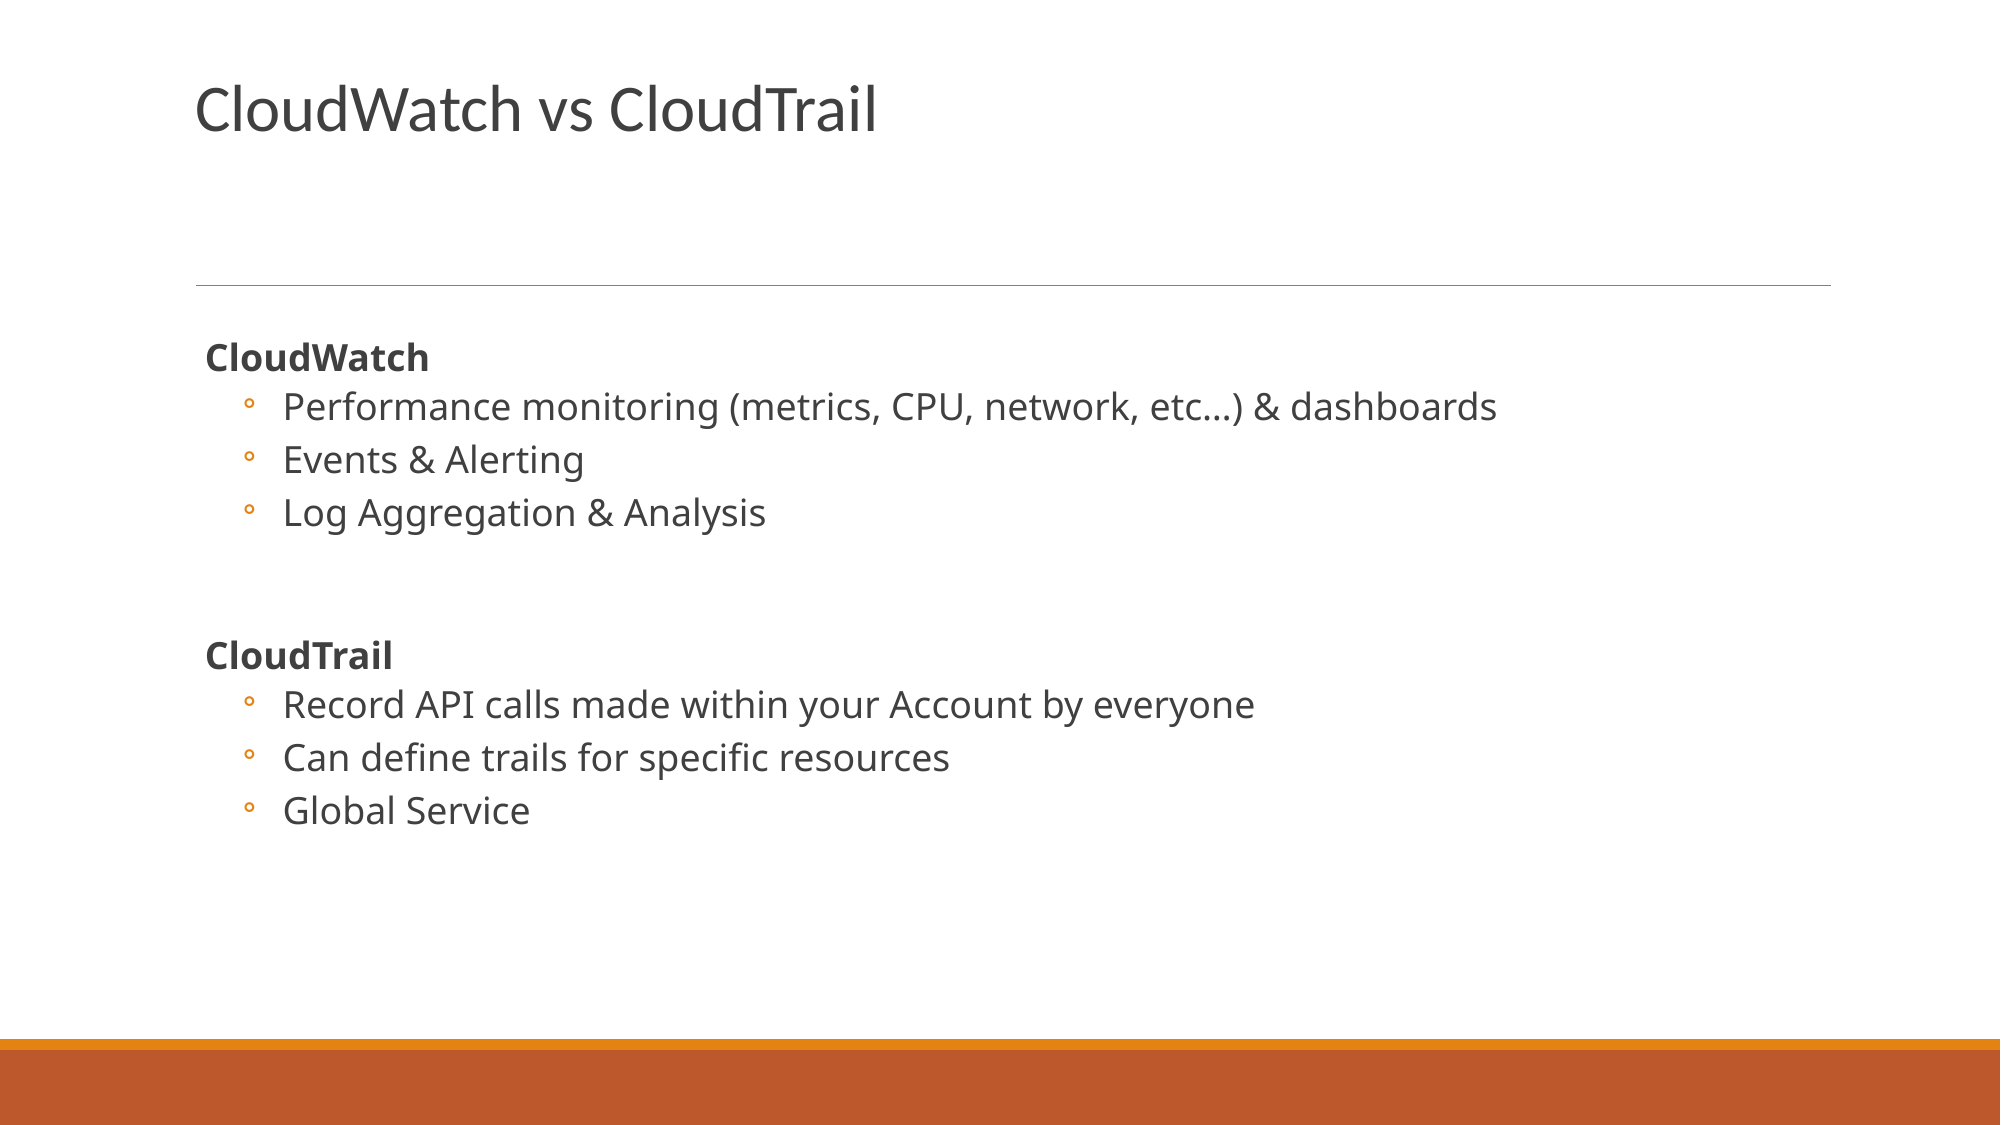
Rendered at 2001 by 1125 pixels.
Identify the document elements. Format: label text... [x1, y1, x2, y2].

list CloudWatch vs CloudTrail CloudWatch Performance monitoring (metrics, CPU, network, etc…) & dashboards Events & Alerting Log Aggregation & Analysis CloudTrail Record API calls made within your Account by everyone Can define trails for specific resources Global Service [180, 66, 1830, 963]
